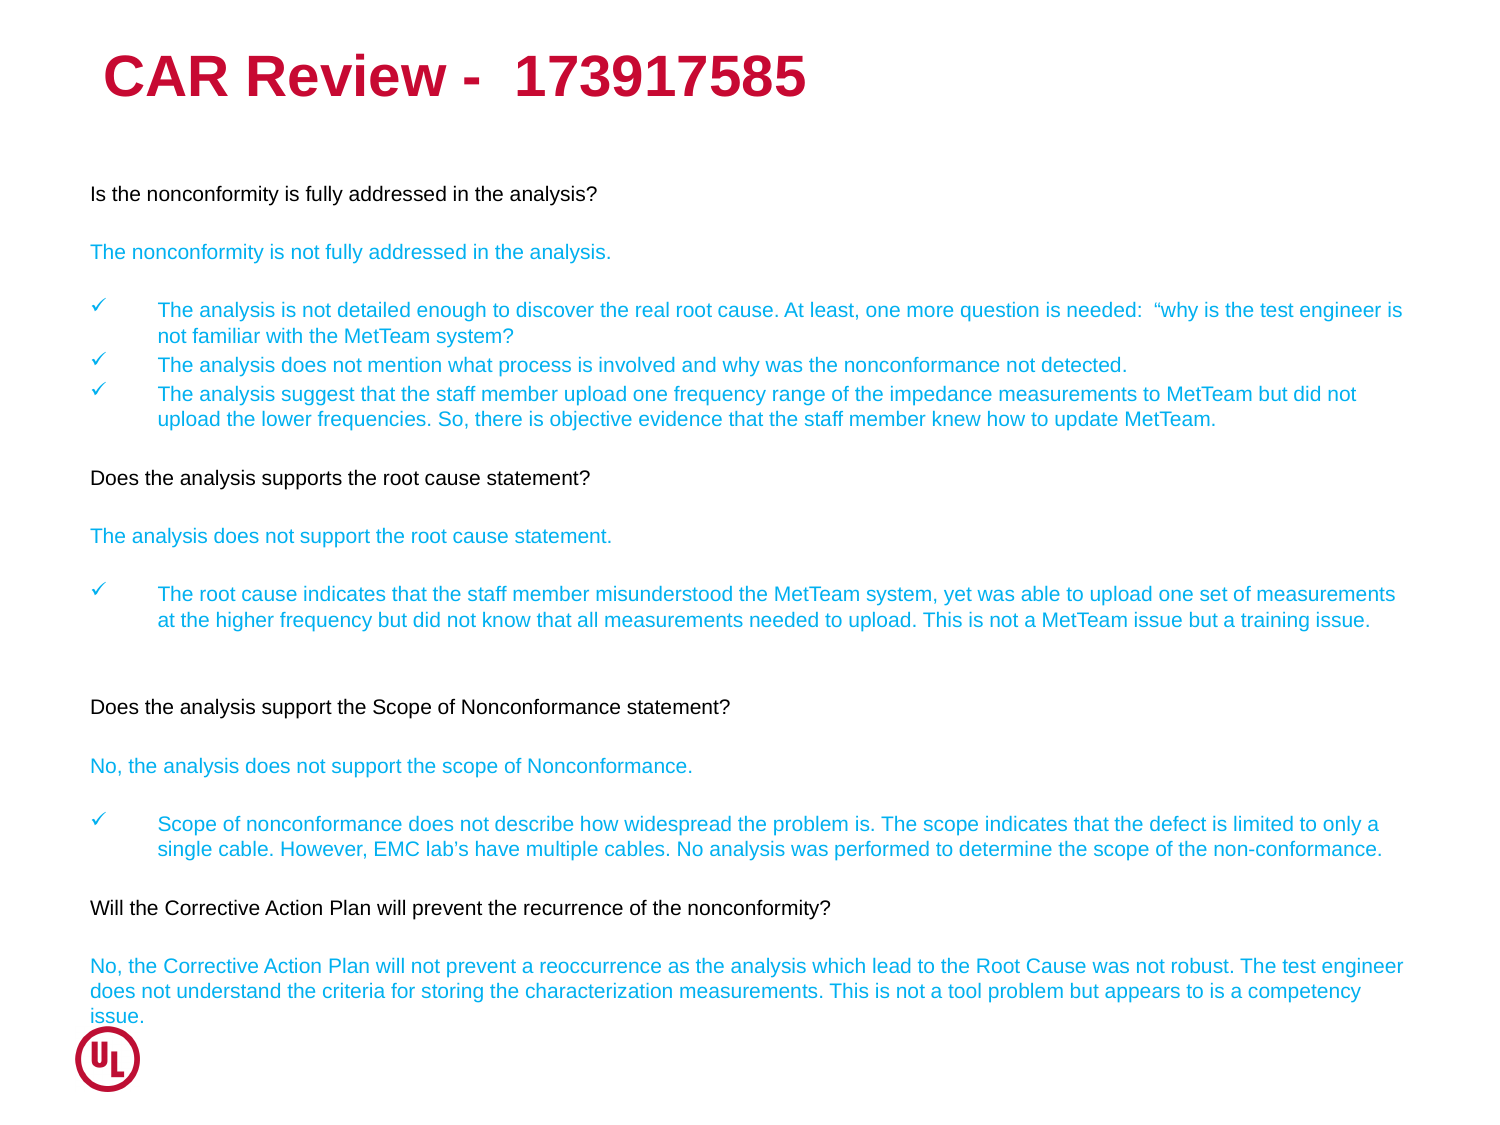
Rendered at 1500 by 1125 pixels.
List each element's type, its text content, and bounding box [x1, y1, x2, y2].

picture [75, 1071, 140, 1092]
title CAR Review - 173917585 [88, 30, 1439, 124]
list Is the nonconformity is fully addressed in the analysis? The nonconformity is not fully addressed in the analysis. The analysis is not detailed enough to discover the real root cause. At least, one more question is needed: “why is the test engineer is not familiar with the MetTeam system? The analysis does not mention what process is involved and why was the nonconformance not detected. The analysis suggest that the staff member upload one frequency range of the impedance measurements to MetTeam but did not upload the lower frequencies. So, there is objective evidence that the staff member knew how to update MetTeam. Does the analysis supports the root cause statement? The analysis does not support the root cause statement. The root cause indicates that the staff member misunderstood the MetTeam system, yet was able to upload one set of measurements at the higher frequency but did not know that all measurements needed to upload. This is not a MetTeam issue but a training issue. Does the analysis support the Scope of Nonconformance statement? No, the analysis does not support the scope of Nonconformance. Scope of nonconformance does not describe how widespread the problem is. The scope indicates that the defect is limited to only a single cable. However, EMC lab’s have multiple cables. No analysis was performed to determine the scope of the non-conformance. Will the Corrective Action Plan will prevent the recurrence of the nonconformity? No, the Corrective Action Plan will not prevent a reoccurrence as the analysis which lead to the Root Cause was not robust. The test engineer does not understand the criteria for storing the characterization measurements. This is not a tool problem but appears to is a competency issue. [75, 172, 1425, 1071]
